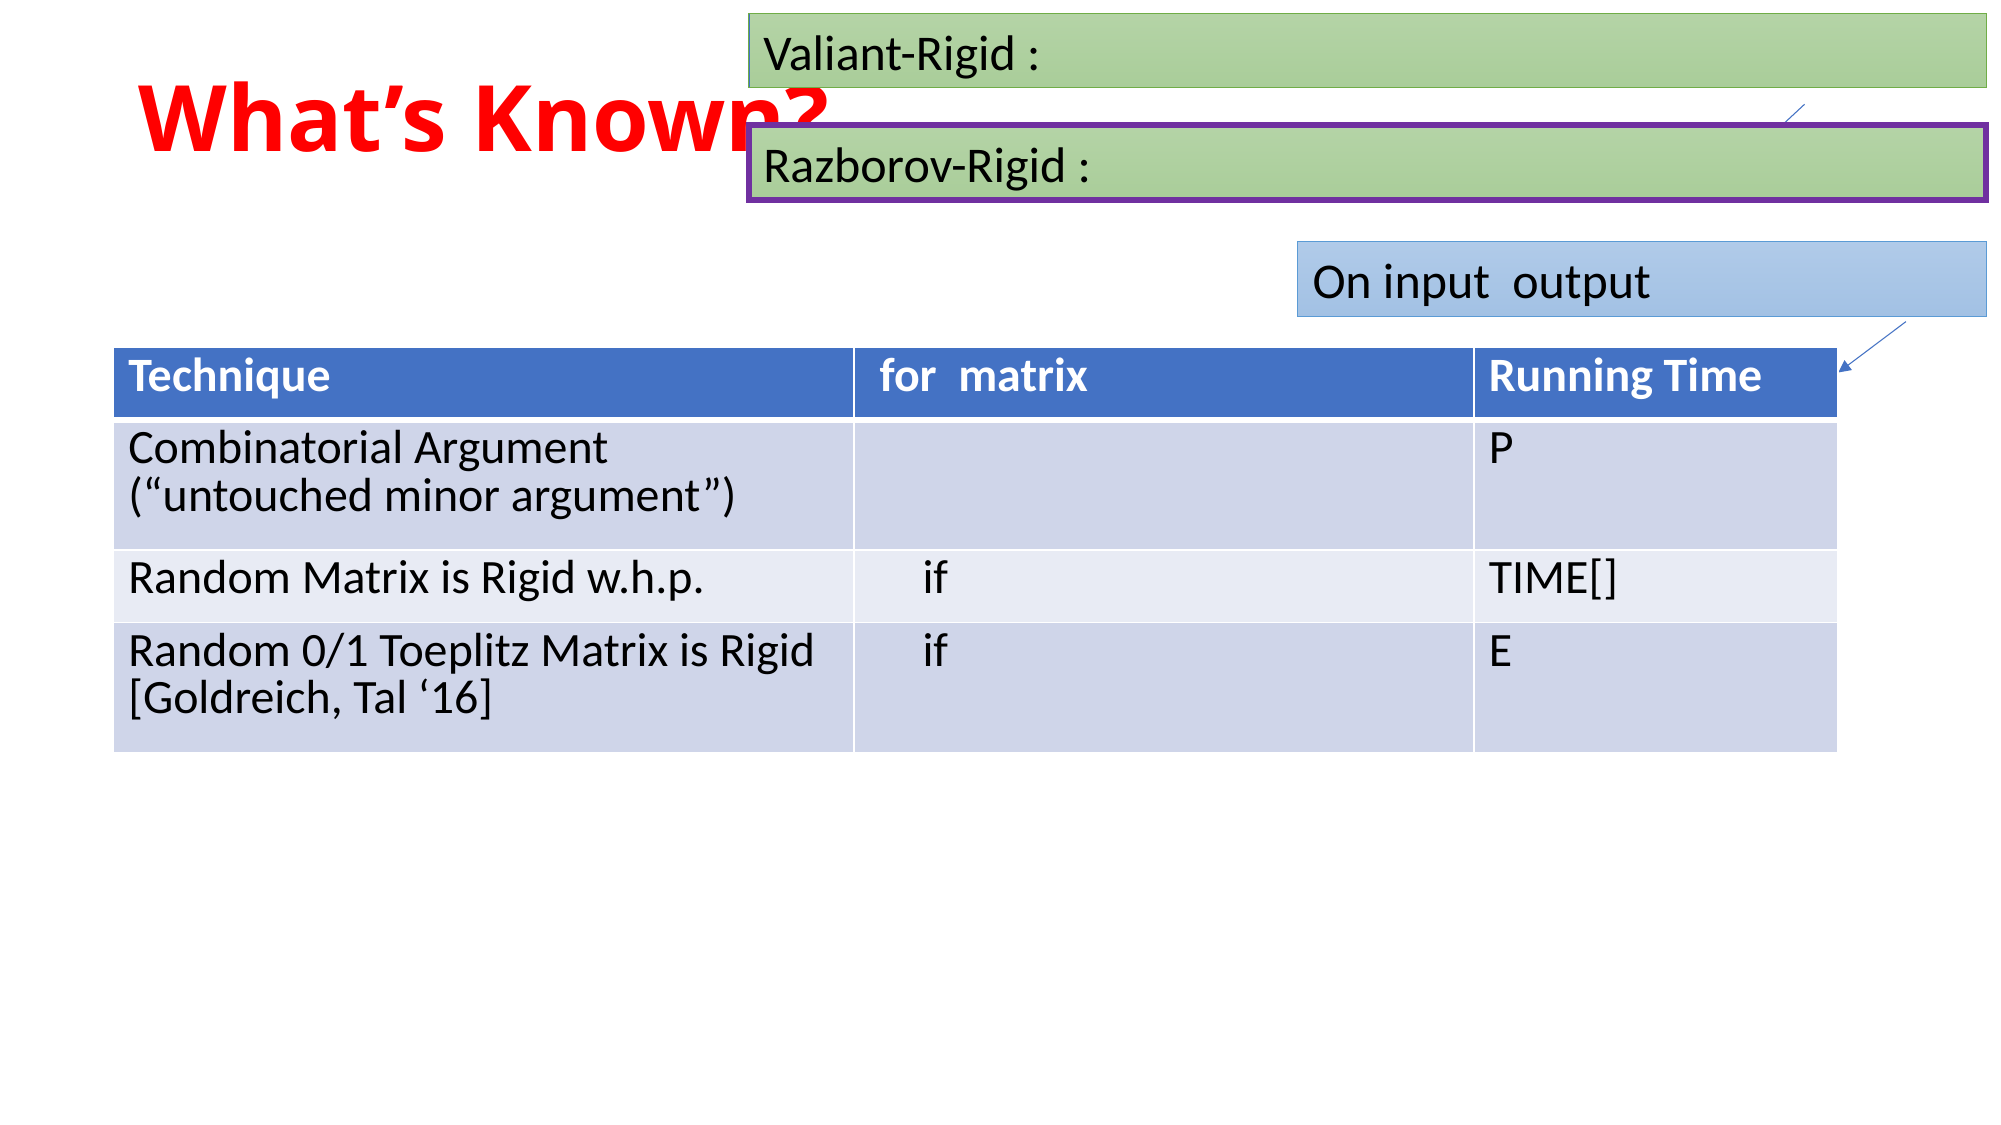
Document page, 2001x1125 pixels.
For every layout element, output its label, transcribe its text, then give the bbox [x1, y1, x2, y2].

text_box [1720, 104, 1805, 183]
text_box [1838, 321, 1906, 373]
title What’s Known? [123, 13, 1849, 231]
